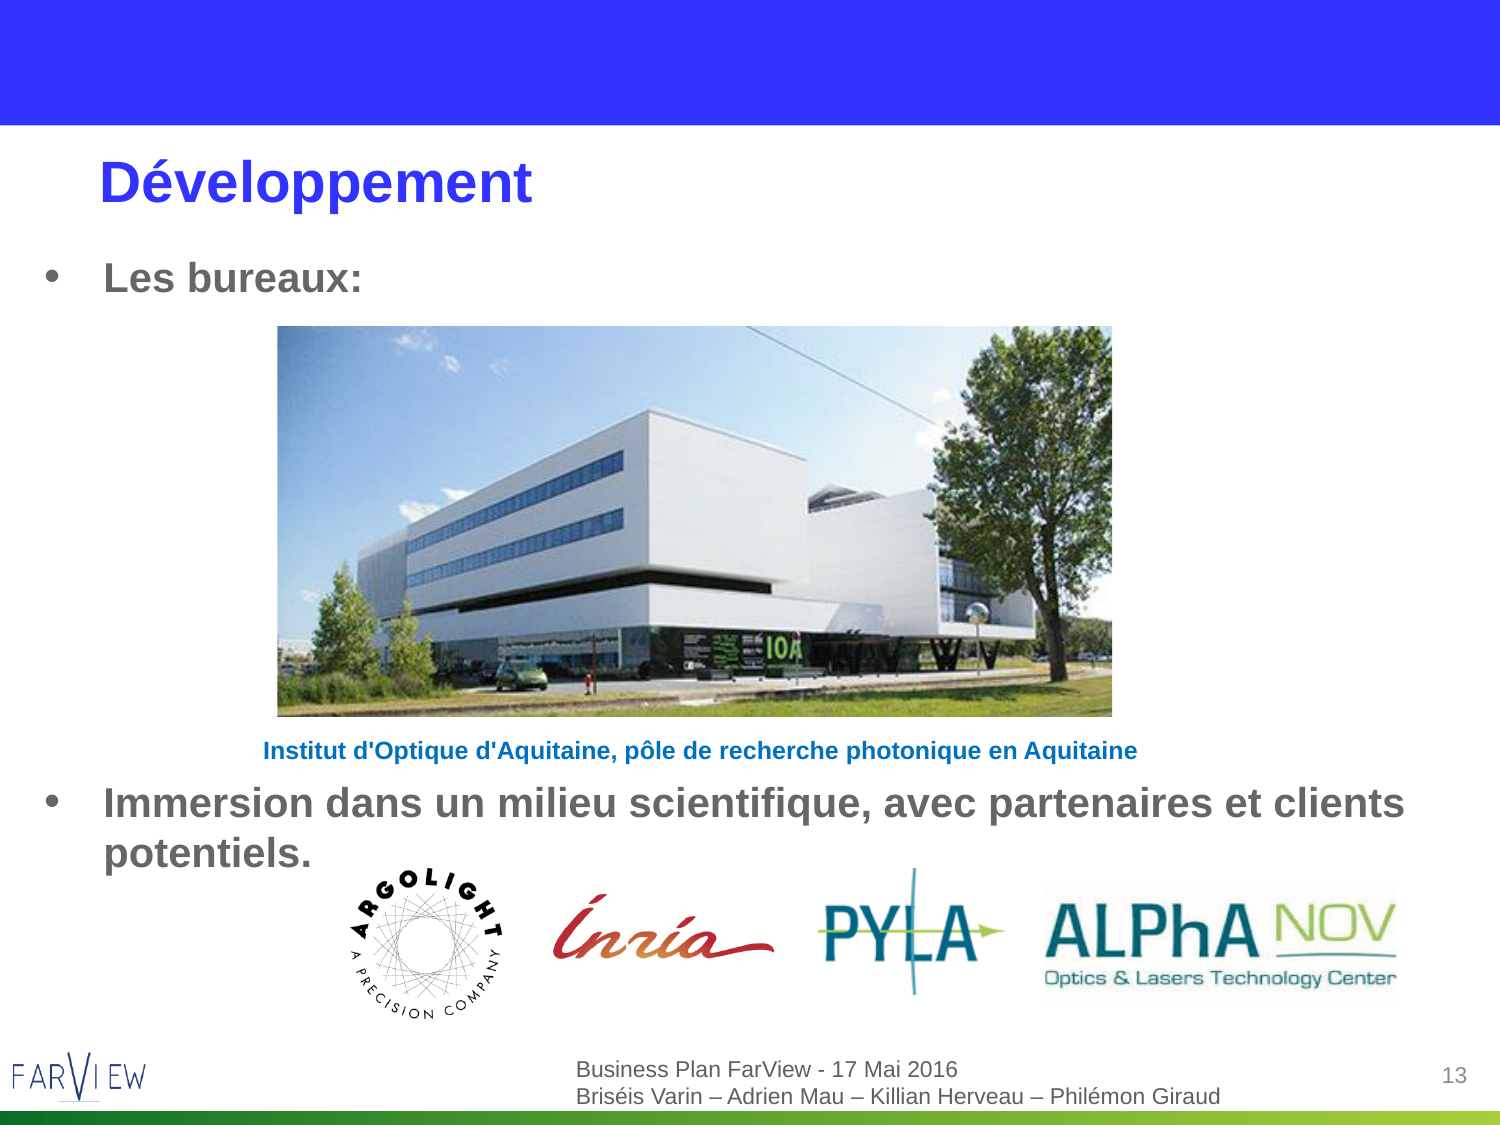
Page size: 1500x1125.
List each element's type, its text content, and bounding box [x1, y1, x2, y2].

title Développement [85, 137, 1436, 233]
picture [1044, 880, 1398, 1009]
list Les bureaux: Institut d'Optique d'Aquitaine, pôle de recherche photonique en Aquitaine Immersion dans un milieu scientifique, avec partenaires et clients potentiels. [29, 243, 1471, 1012]
picture [350, 867, 503, 1020]
picture [540, 880, 786, 971]
slide_number 13 [1387, 1046, 1483, 1103]
picture [817, 867, 1006, 996]
picture [0, 1043, 154, 1110]
picture [277, 325, 1113, 717]
